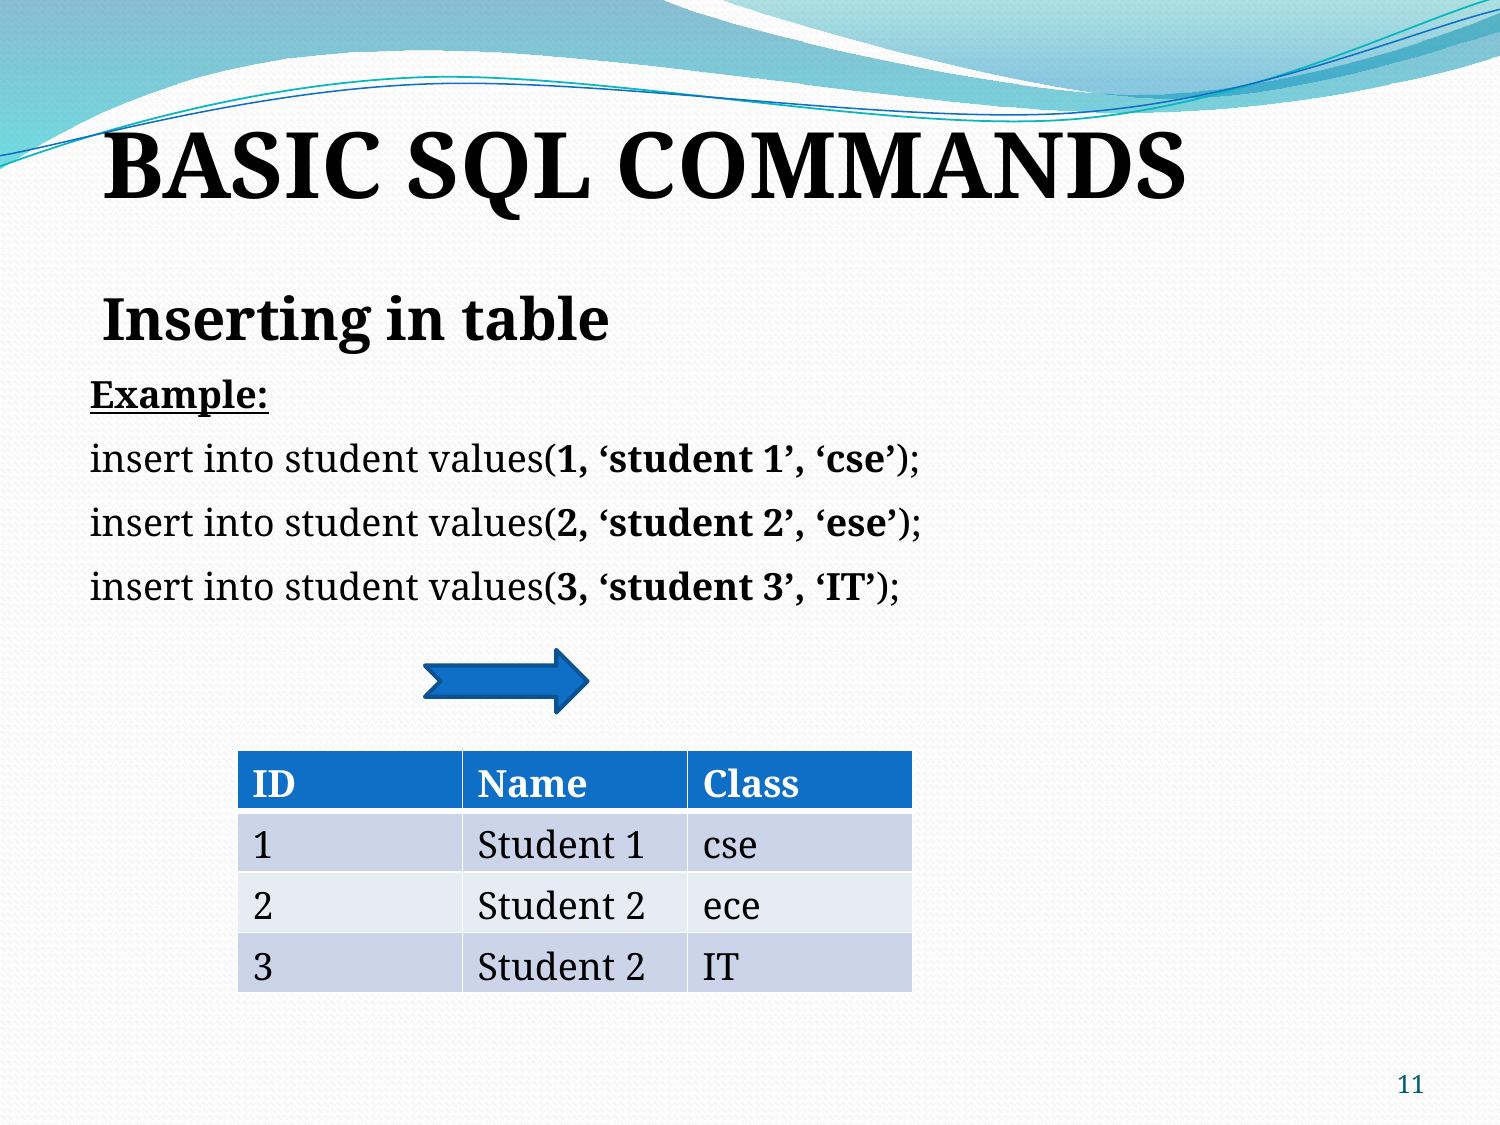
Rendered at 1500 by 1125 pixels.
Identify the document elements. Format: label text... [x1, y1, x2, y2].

text_box Inserting in table [87, 275, 1388, 360]
table_cell 1 [238, 814, 462, 871]
table_cell ece [688, 873, 912, 932]
table_cell Student 2 [463, 933, 687, 992]
text_box BASIC SQL COMMANDS [87, 99, 1300, 225]
table_cell IT [688, 933, 912, 992]
table_cell Student 2 [463, 873, 687, 932]
table_cell 3 [238, 933, 462, 992]
table_header Name [463, 751, 687, 808]
table_header Class [688, 751, 912, 808]
table_cell Student 1 [463, 814, 687, 871]
table_cell cse [688, 814, 912, 871]
table_cell 2 [238, 873, 462, 932]
text_box [423, 648, 590, 715]
slide_number 11 [1299, 1042, 1425, 1103]
text_box Example: insert into student values(1, ‘student 1’, ‘cse’); insert into student values(2, ‘student 2’, ‘ese’); insert into student values(3, ‘student 3’, ‘IT’); [74, 299, 1200, 615]
table_header ID [238, 751, 462, 808]
